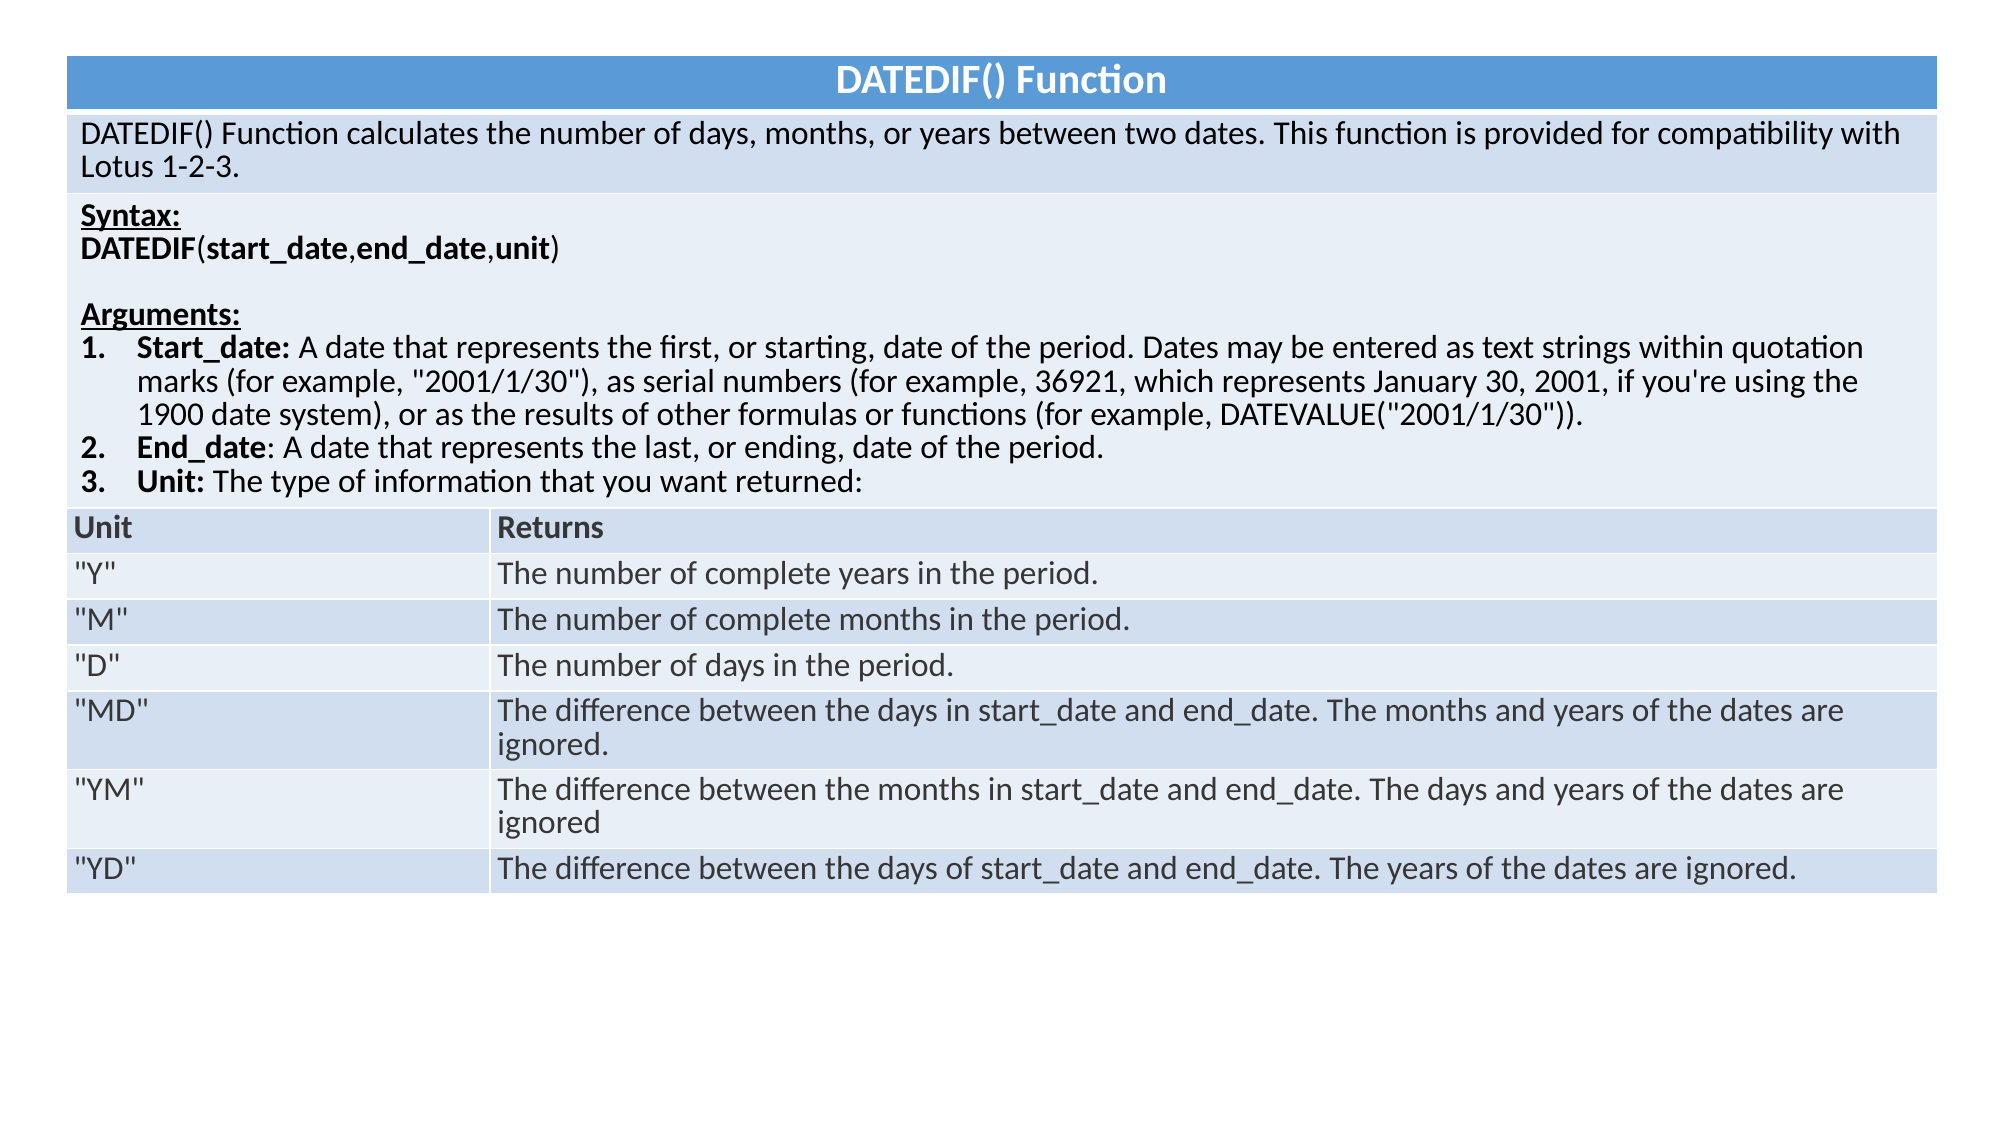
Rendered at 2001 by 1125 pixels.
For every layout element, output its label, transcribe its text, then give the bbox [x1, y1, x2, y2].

table_cell "YM" [67, 770, 489, 848]
table_cell DATEDIF() Function calculates the number of days, months, or years between two dates. This function is provided for compatibility with Lotus 1-2-3. [67, 115, 1937, 193]
table_cell The difference between the days in start_date and end_date. The months and years of the dates are ignored. [491, 692, 1937, 769]
table_cell The difference between the days of start_date and end_date. The years of the dates are ignored. [491, 849, 1937, 893]
table_cell Unit [67, 509, 489, 553]
table_cell "Y" [67, 554, 489, 598]
table_cell "D" [67, 646, 489, 690]
table_cell The number of complete years in the period. [491, 554, 1937, 598]
table_cell "MD" [67, 692, 489, 769]
table_cell Returns [491, 509, 1937, 553]
table_cell Syntax: DATEDIF(start_date,end_date,unit) Arguments: Start_date: A date that represents the first, or starting, date of the period. Dates may be entered as text strings within quotation marks (for example, "2001/1/30"), as serial numbers (for example, 36921, which represents January 30, 2001, if you're using the 1900 date system), or as the results of other formulas or functions (for example, DATEVALUE("2001/1/30")). End_date: A date that represents the last, or ending, date of the period. Unit: The type of information that you want returned: [67, 194, 1937, 507]
table_cell "YD" [67, 849, 489, 893]
table_cell The difference between the months in start_date and end_date. The days and years of the dates are ignored [491, 770, 1937, 848]
table_cell "M" [67, 600, 489, 644]
table_header DATEDIF() Function [67, 56, 1937, 109]
table_cell The number of complete months in the period. [491, 600, 1937, 644]
table_cell The number of days in the period. [491, 646, 1937, 690]
